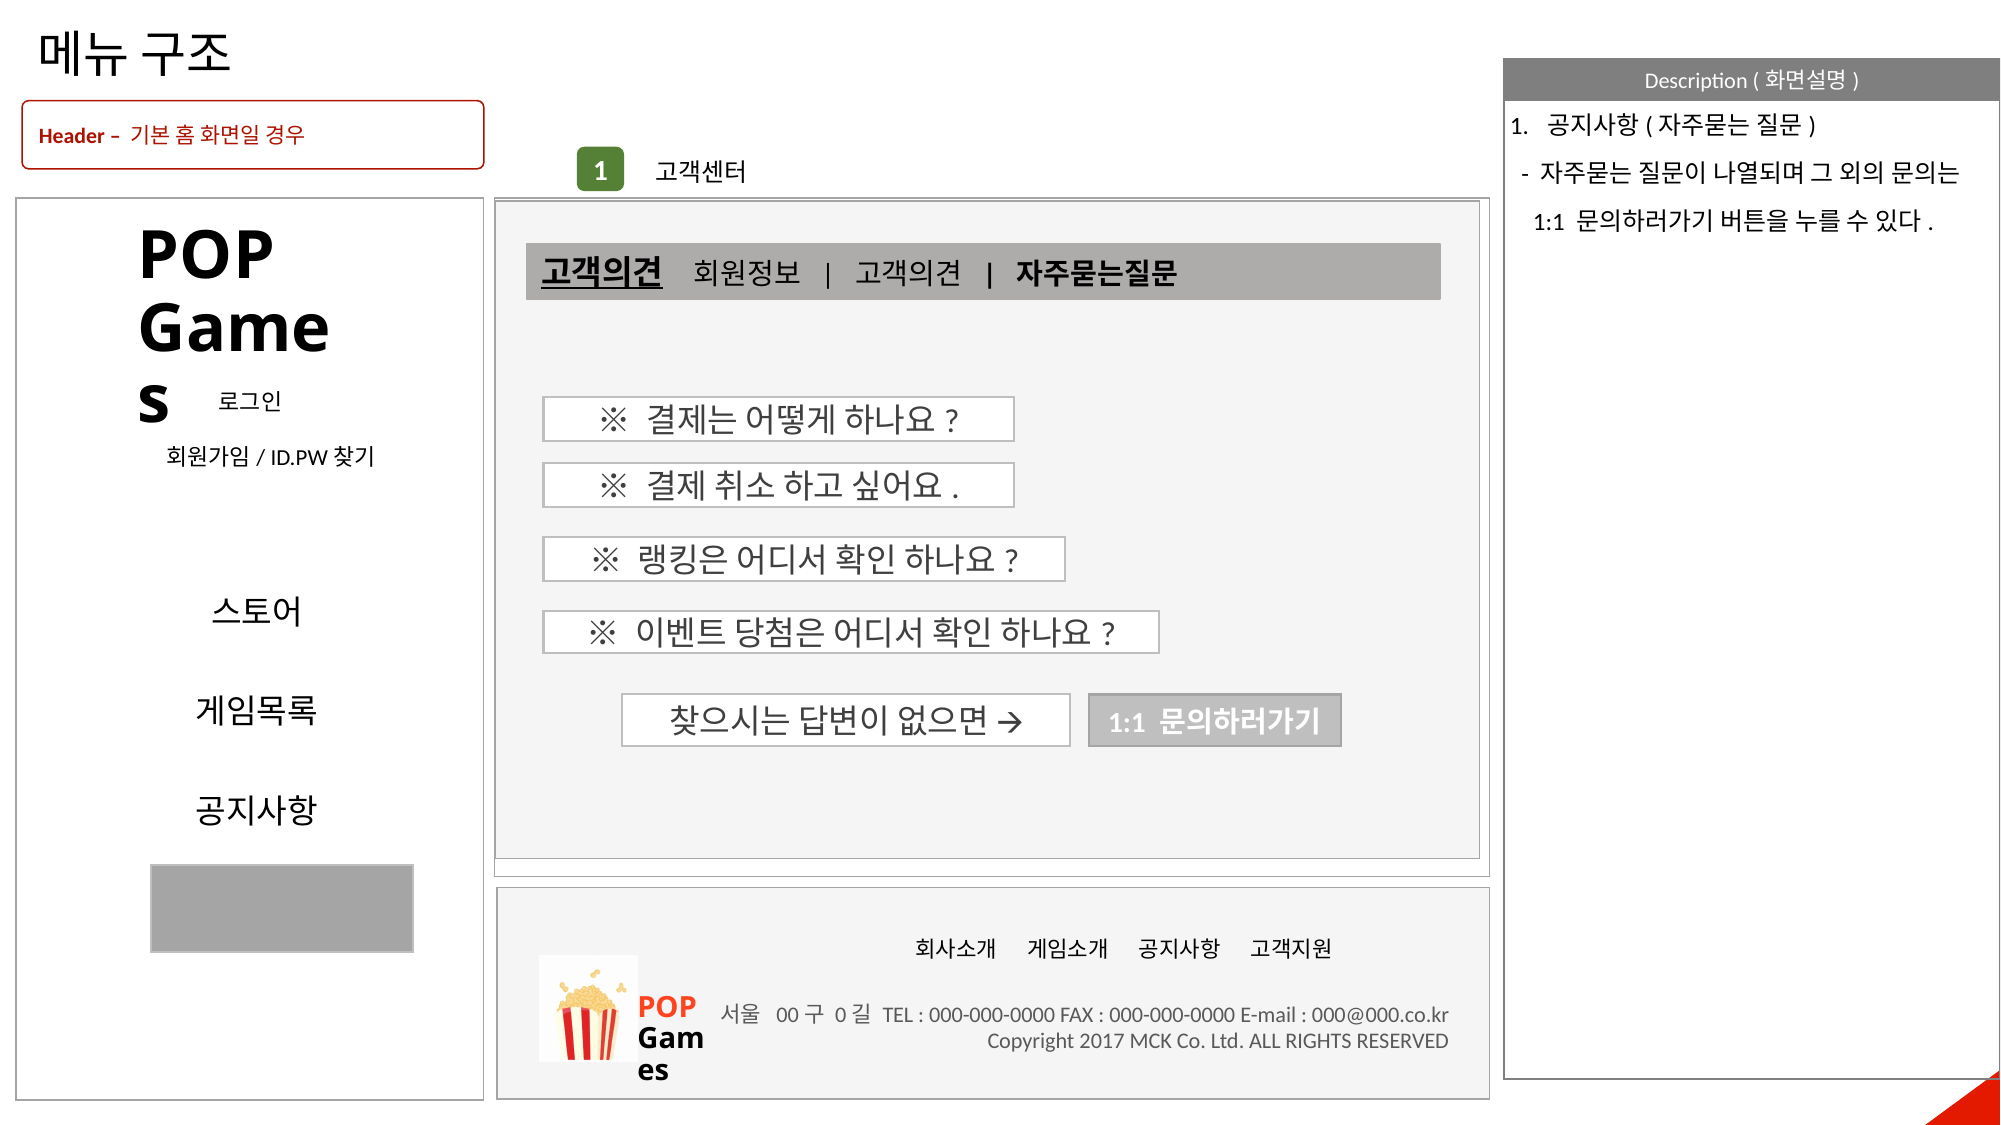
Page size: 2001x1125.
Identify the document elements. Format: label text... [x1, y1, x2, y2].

text_box ※ 이벤트 당첨은 어디서 확인 하나요? [543, 611, 1160, 654]
text_box ※ 결제 취소 하고 싶어요. [543, 463, 1015, 508]
text_box ※ 랭킹은 어디서 확인 하나요? [543, 537, 1065, 582]
title 메뉴 구조 [22, 21, 1204, 86]
text_box 스토어 게임목록 공지사항 고객센터 [180, 523, 397, 1063]
text_box [397, 864, 414, 952]
text_box POP Games [122, 214, 372, 313]
text_box ※ 결제는 어떻게 하나요? [543, 397, 1015, 442]
text_box 1 [576, 146, 625, 192]
list 공지사항(자주묻는 질문) - 자주묻는 질문이 나열되며 그 외의 문의는 1:1 문의하러가기 버튼을 누를 수 있다. [1504, 105, 2000, 1083]
text_box 찾으시는 답변이 없으면 🡪 [622, 694, 1071, 747]
text_box 서울 00구 0길 TEL : 000-000-0000 FAX : 000-000-0000 E-mail : 000@000.co.kr Copyright 2017 MCK Co. Ltd. ALL RIGHTS RESERVED [731, 992, 1465, 1061]
text_box [494, 198, 1490, 877]
text_box [15, 197, 484, 1100]
text_box [151, 864, 180, 952]
text_box [497, 887, 1490, 1100]
text_box 회사소개 게임소개 공지사항 고객지원 [900, 928, 1441, 970]
text_box 고객의견 회원정보 | 고객의견 | 자주묻는질문 [526, 243, 1441, 299]
picture [539, 954, 639, 1062]
text_box 고객센터 [640, 148, 772, 194]
text_box 1:1 문의하러가기 [1088, 694, 1341, 747]
text_box 로그인 회원가임/ ID.PW찾기 [151, 380, 401, 478]
text_box [495, 201, 1480, 859]
text_box POP Games [641, 984, 731, 1068]
text_box Header – 기본 홈 화면일 경우 [22, 100, 484, 169]
